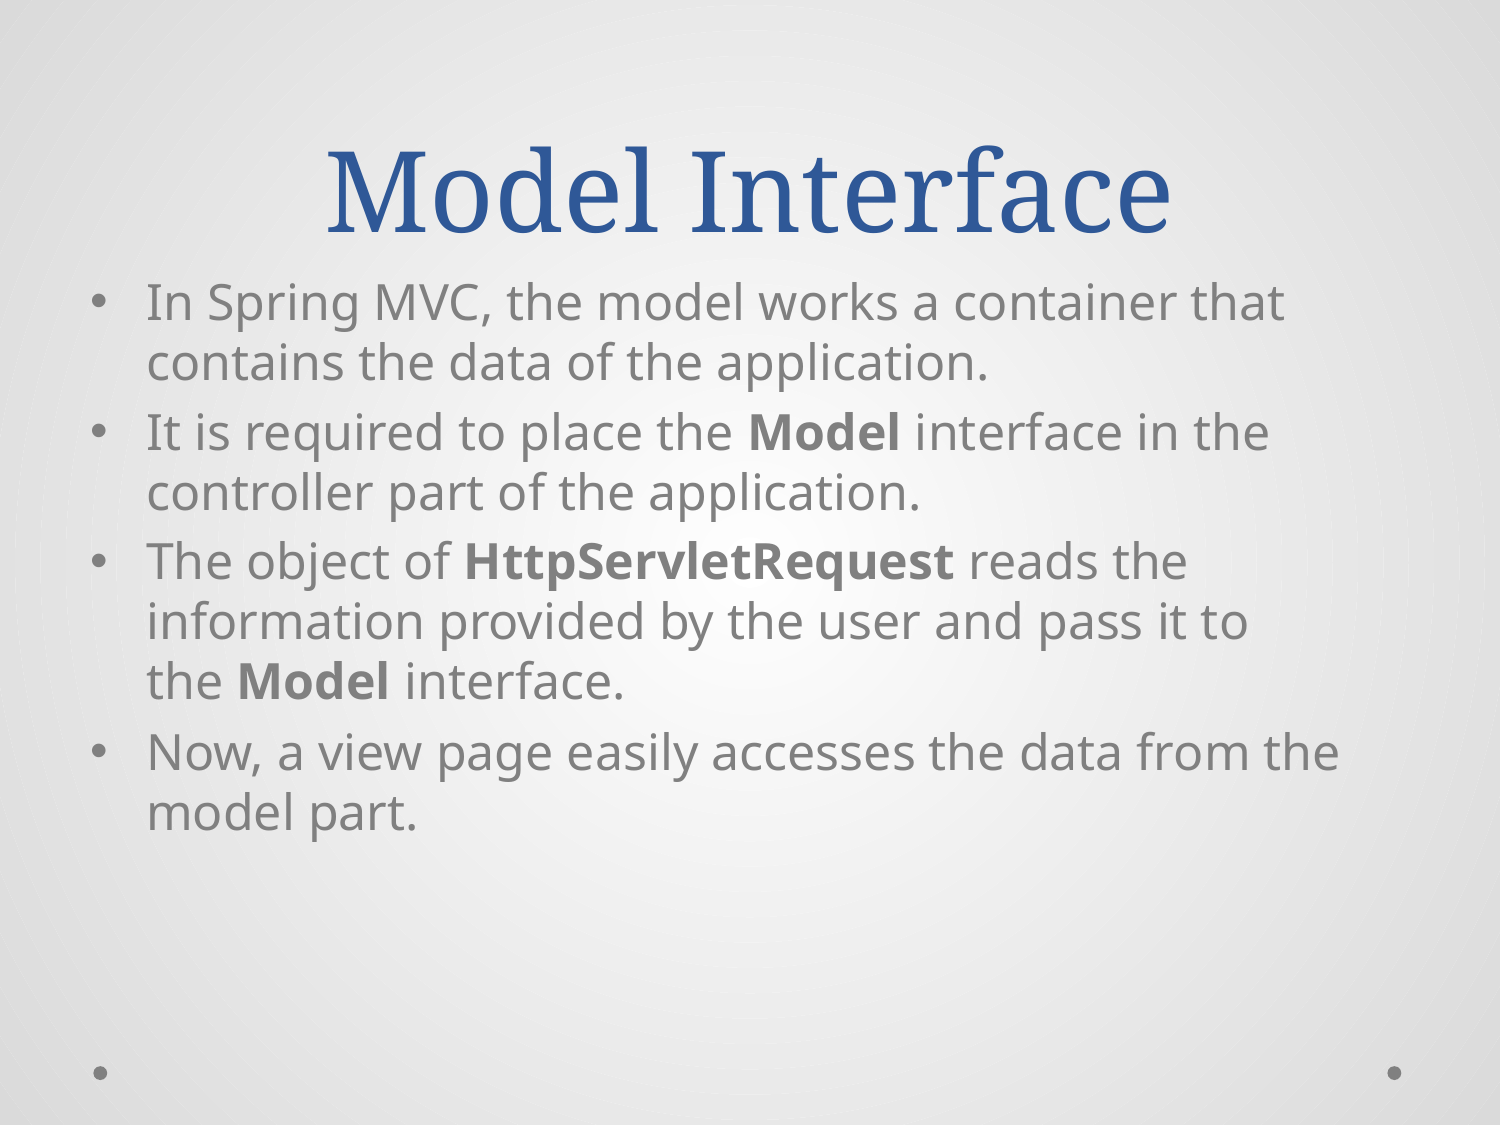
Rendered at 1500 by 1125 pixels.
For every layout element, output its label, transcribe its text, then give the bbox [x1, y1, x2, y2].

list In Spring MVC, the model works a container that contains the data of the application. It is required to place the Model interface in the controller part of the application. The object of HttpServletRequest reads the information provided by the user and pass it to the Model interface. Now, a view page easily accesses the data from the model part. [75, 262, 1425, 1005]
title Model Interface [75, 0, 1425, 262]
